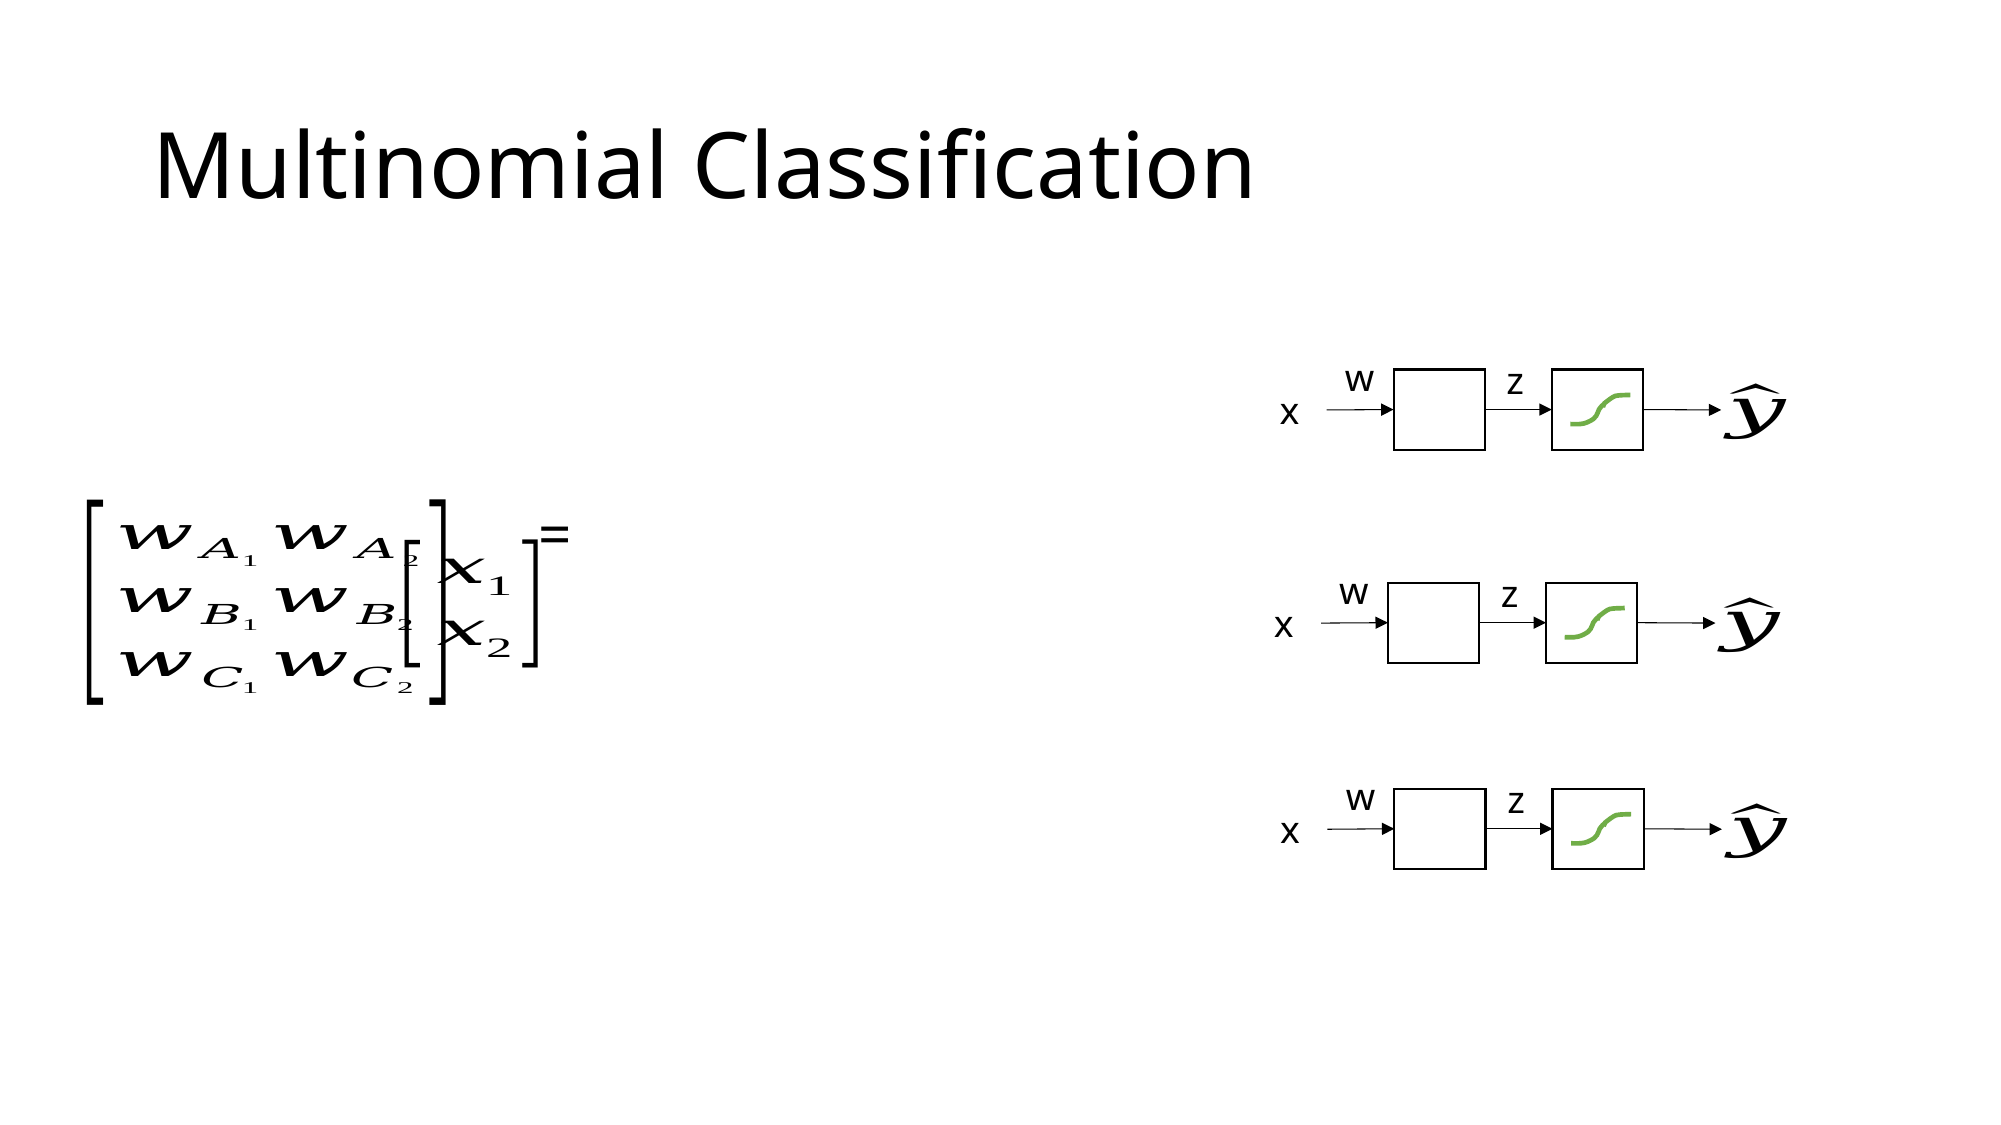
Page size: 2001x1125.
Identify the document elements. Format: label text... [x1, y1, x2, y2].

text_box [1246, 346, 1797, 869]
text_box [80, 489, 1054, 730]
title Multinomial Classification [137, 59, 1863, 278]
